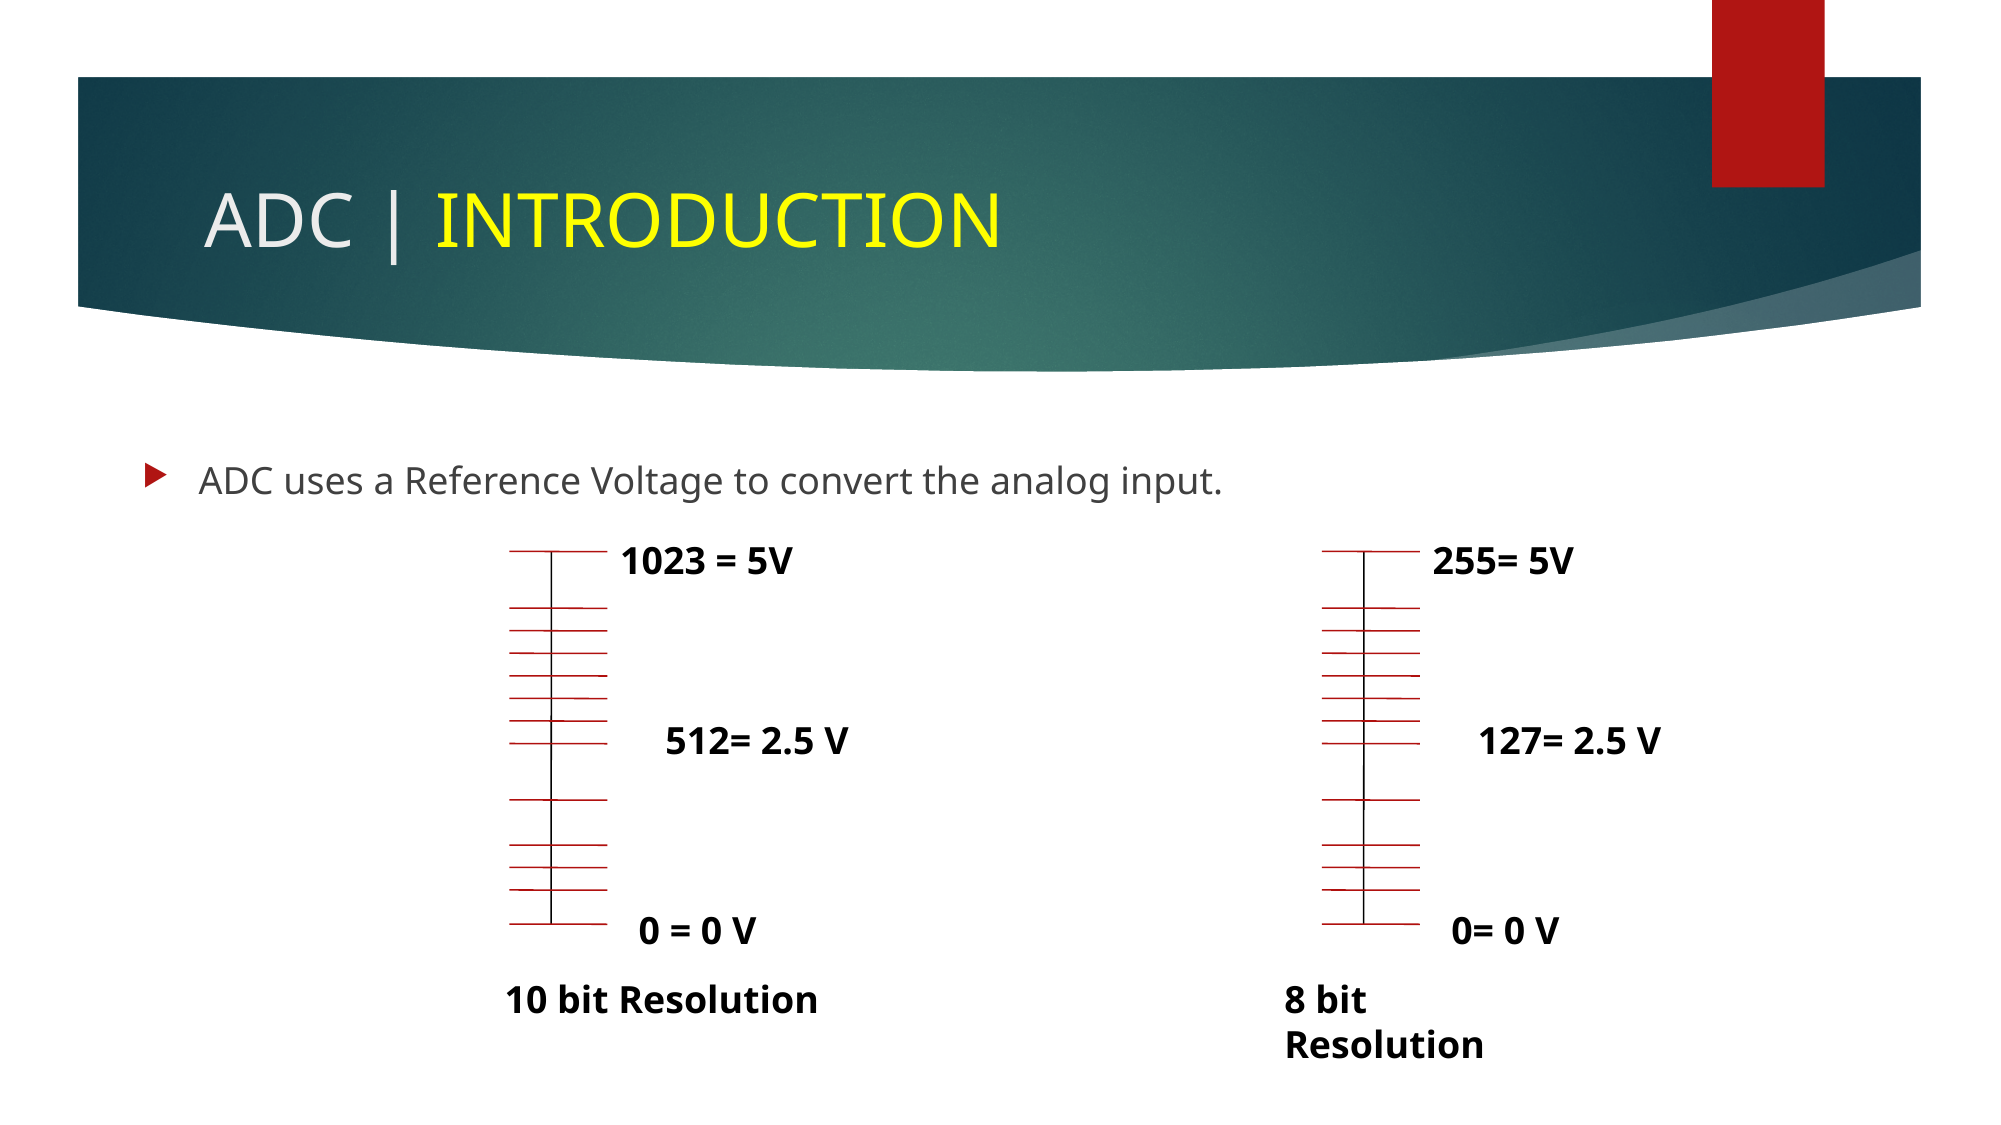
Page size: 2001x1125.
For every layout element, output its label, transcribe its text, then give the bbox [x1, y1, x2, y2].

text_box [1269, 517, 1729, 1030]
title ADC | INTRODUCTION [189, 159, 1638, 276]
list ADC uses a Reference Voltage to convert the analog input. [127, 427, 1713, 988]
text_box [489, 517, 916, 1030]
